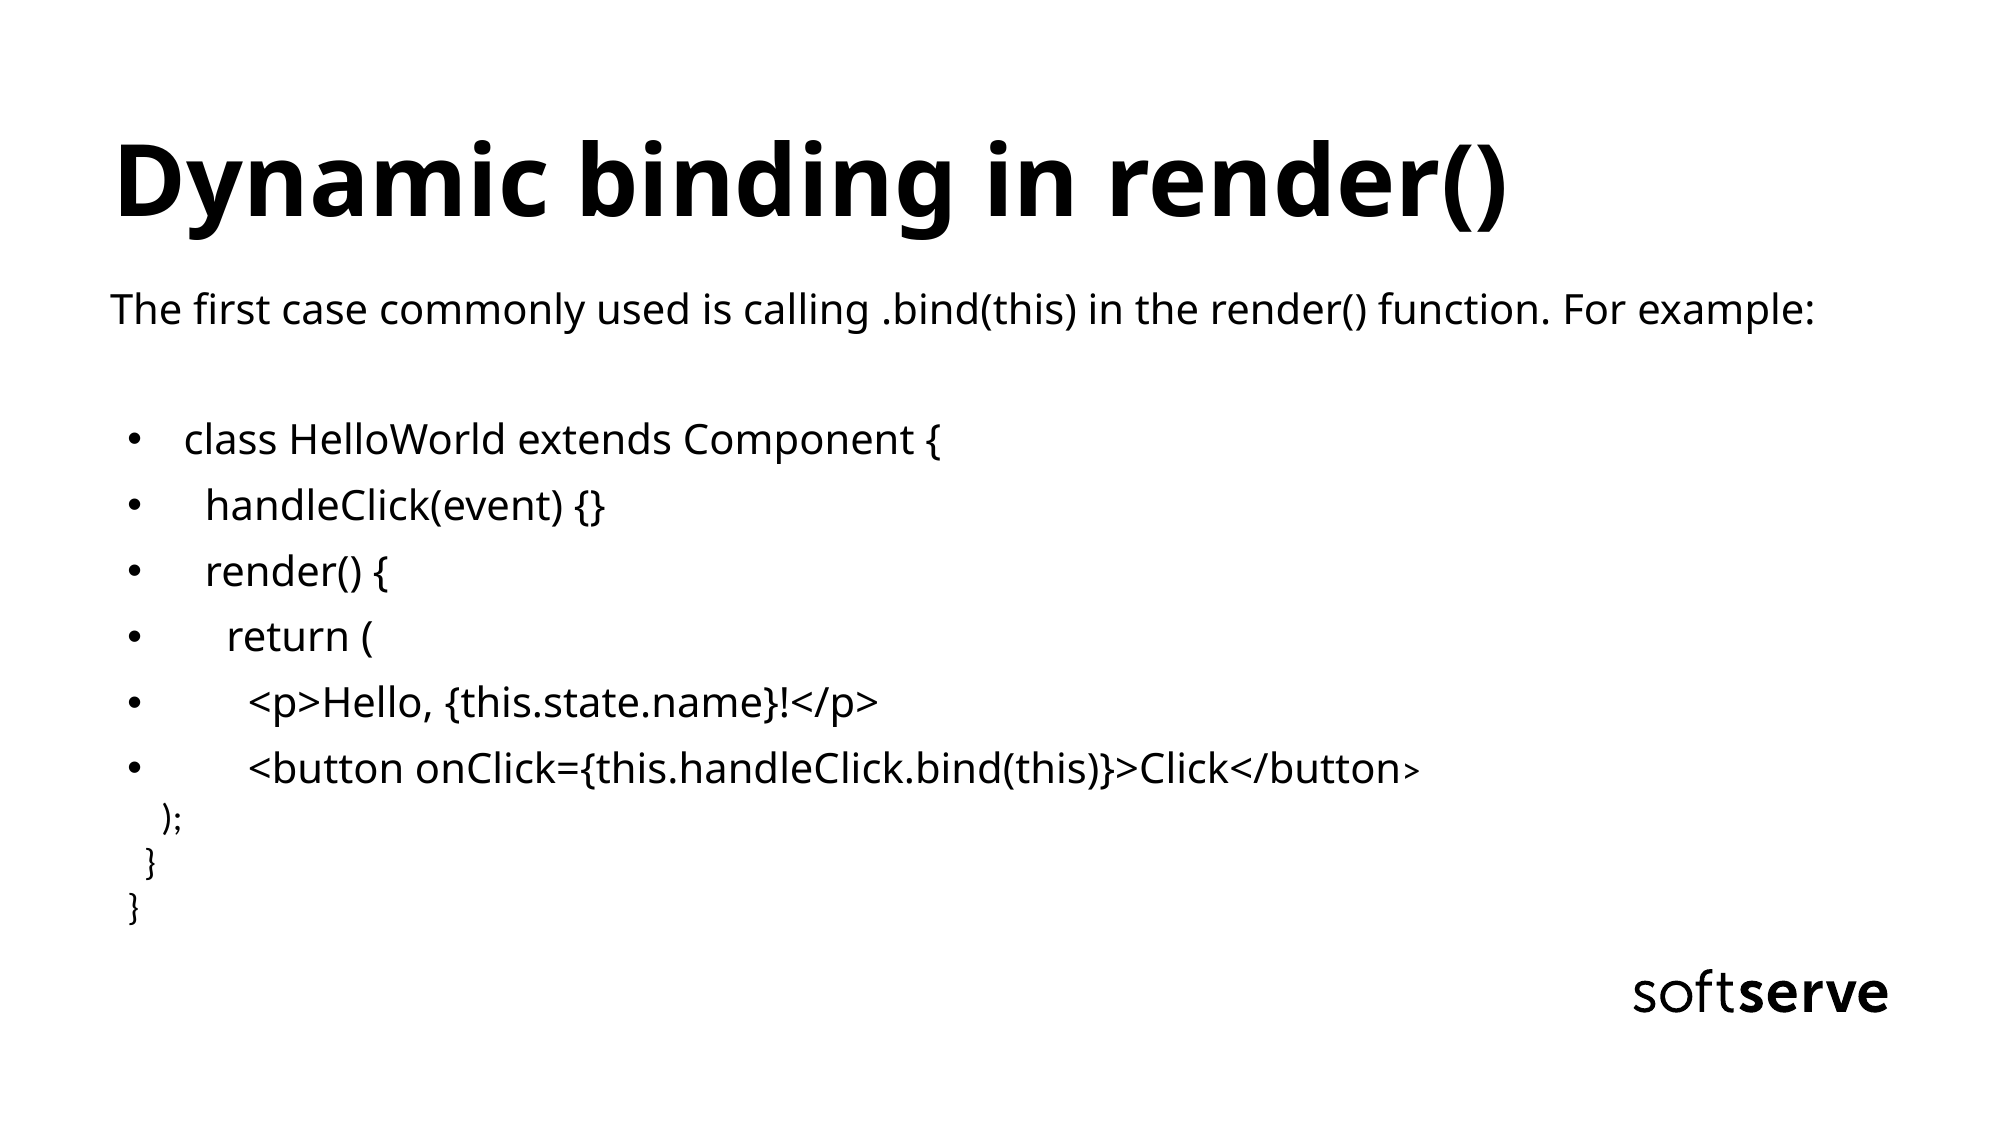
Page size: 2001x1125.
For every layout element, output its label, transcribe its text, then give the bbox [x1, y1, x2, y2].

text_box class HelloWorld extends Component { handleClick(event) {} render() { return ( <p>Hello, {this.state.name}!</p> <button onClick={this.handleClick.bind(this)}>Click</button> ); } } [112, 411, 1439, 935]
list The first case commonly used is calling .bind(this) in the render() function. For example: [94, 0, 1888, 638]
